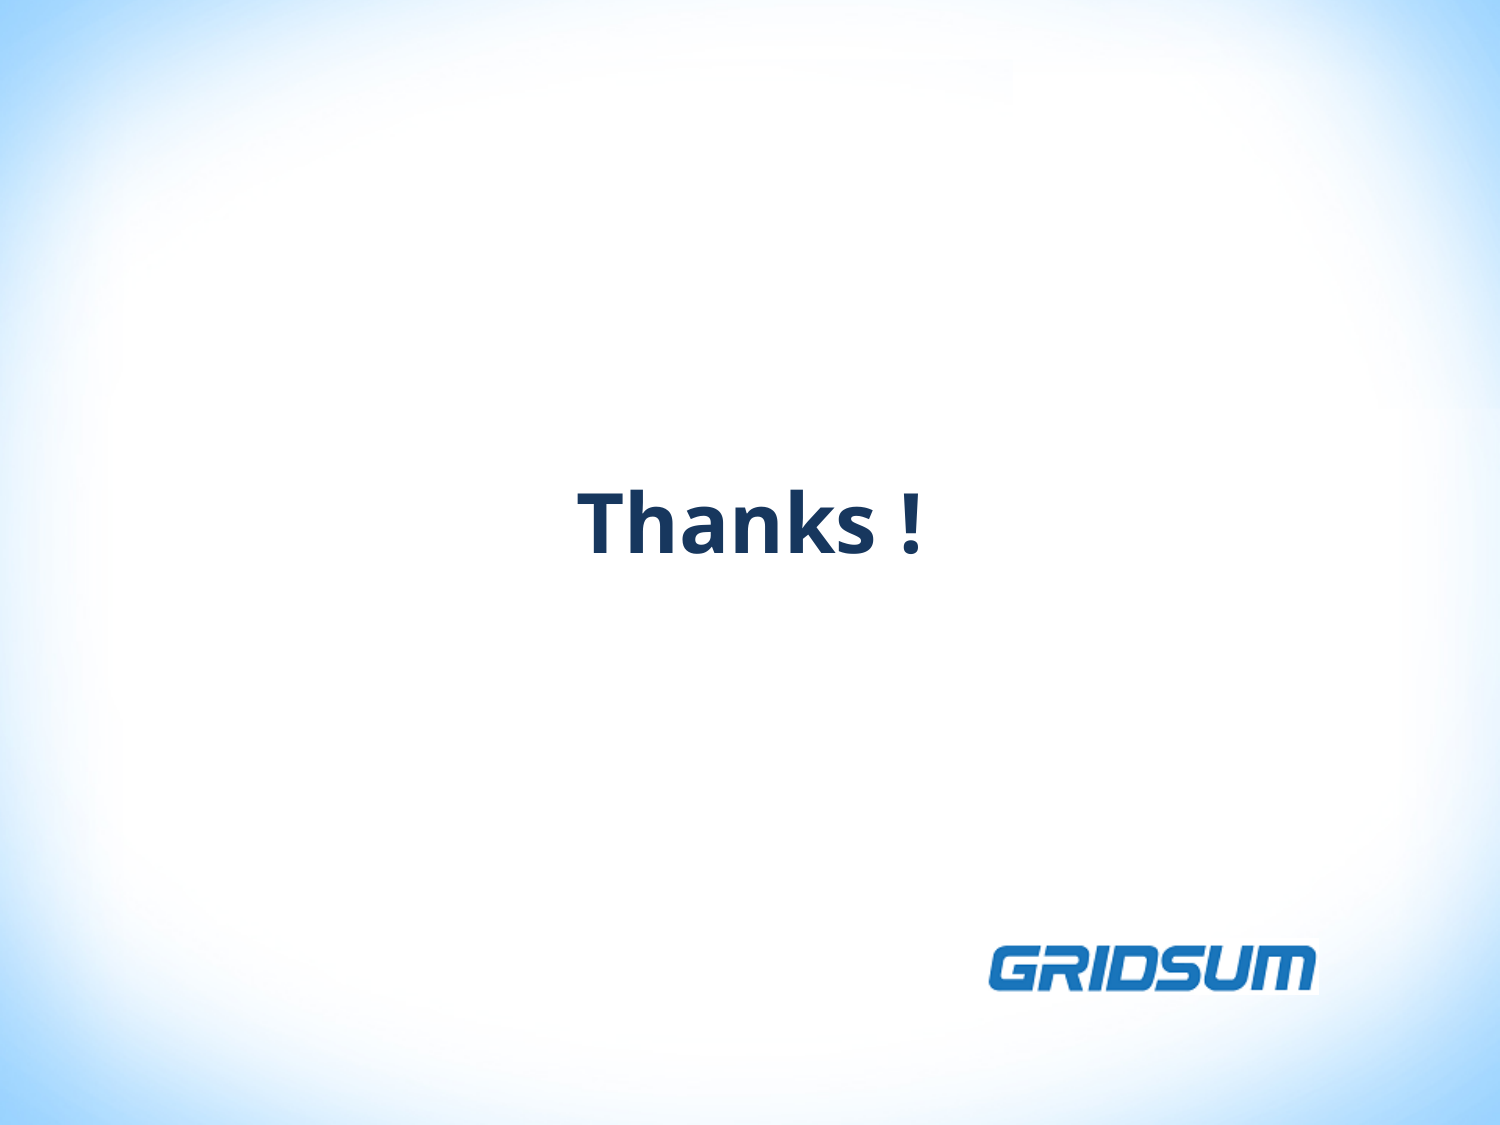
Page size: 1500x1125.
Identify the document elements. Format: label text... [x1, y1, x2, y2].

title Thanks ! [112, 221, 1388, 579]
picture [0, 0, 1500, 1125]
